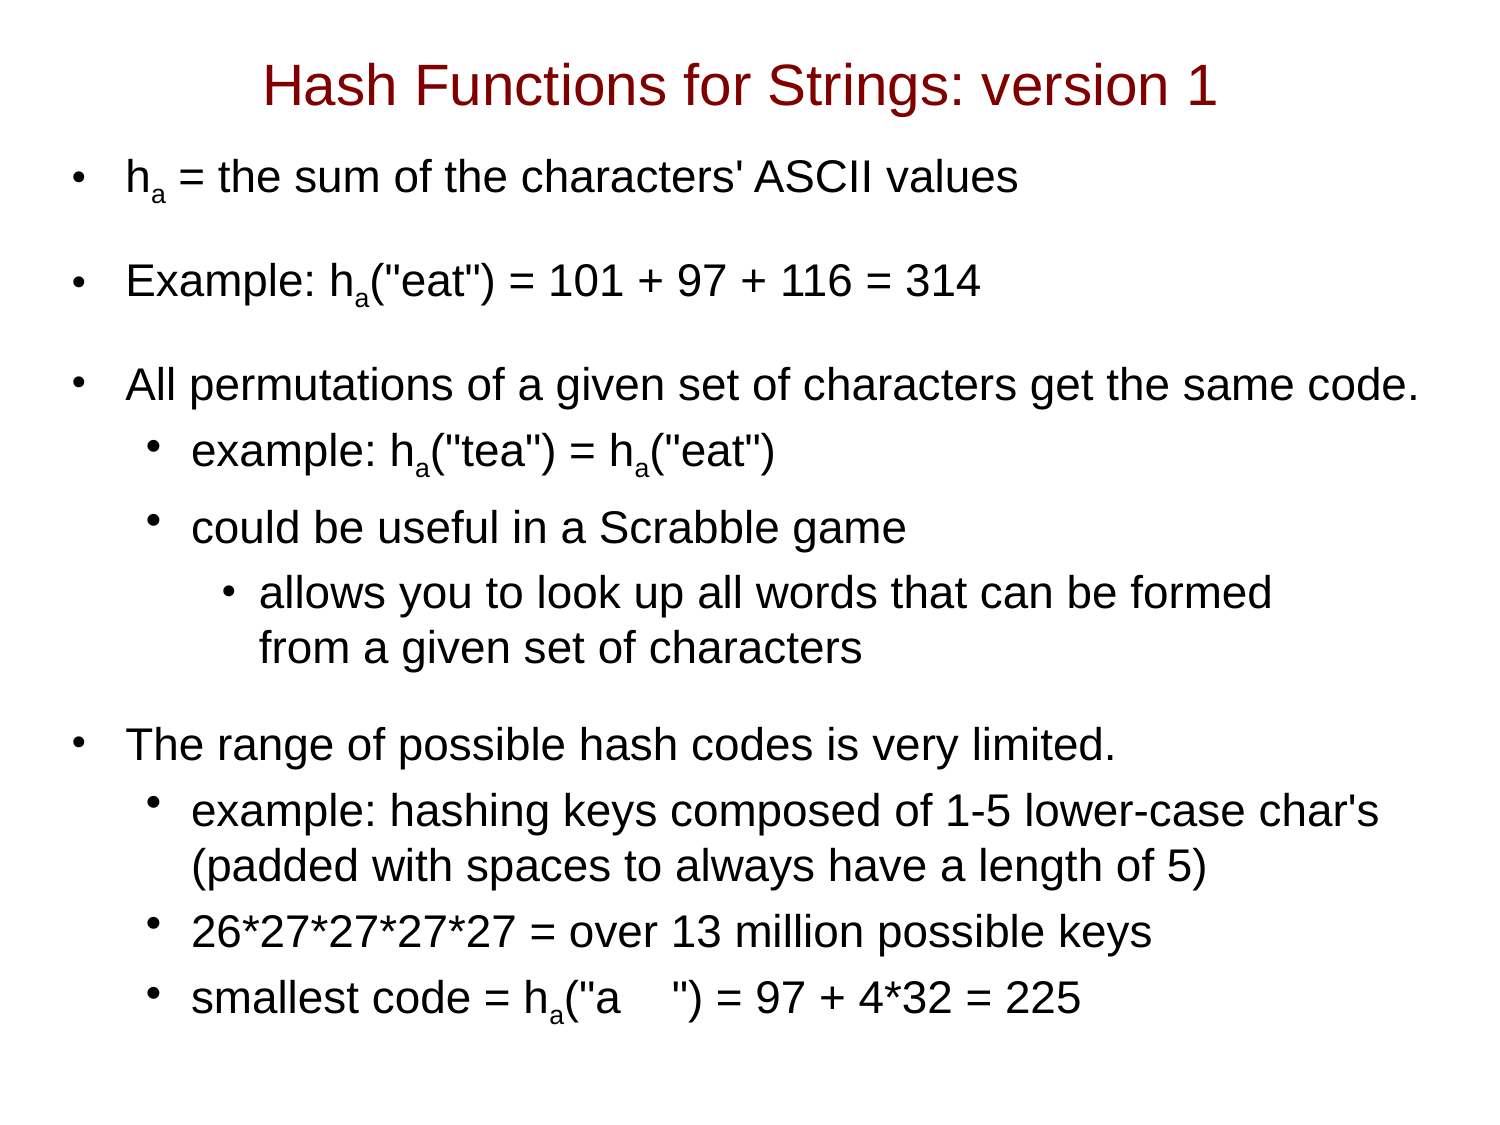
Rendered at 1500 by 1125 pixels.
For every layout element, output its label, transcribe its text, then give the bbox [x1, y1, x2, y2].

list ha = the sum of the characters' ASCII values Example: ha("eat") = 101 + 97 + 116 = 314 All permutations of a given set of characters get the same code. example: ha("tea") = ha("eat") could be useful in a Scrabble game allows you to look up all words that can be formed from a given set of characters The range of possible hash codes is very limited. example: hashing keys composed of 1-5 lower-case char's (padded with spaces to always have a length of 5) 26*27*27*27*27 = over 13 million possible keys smallest code = ha("a ") = 97 + 4*32 = 225 [55, 138, 1500, 1060]
title Hash Functions for Strings: version 1 [96, 12, 1386, 138]
